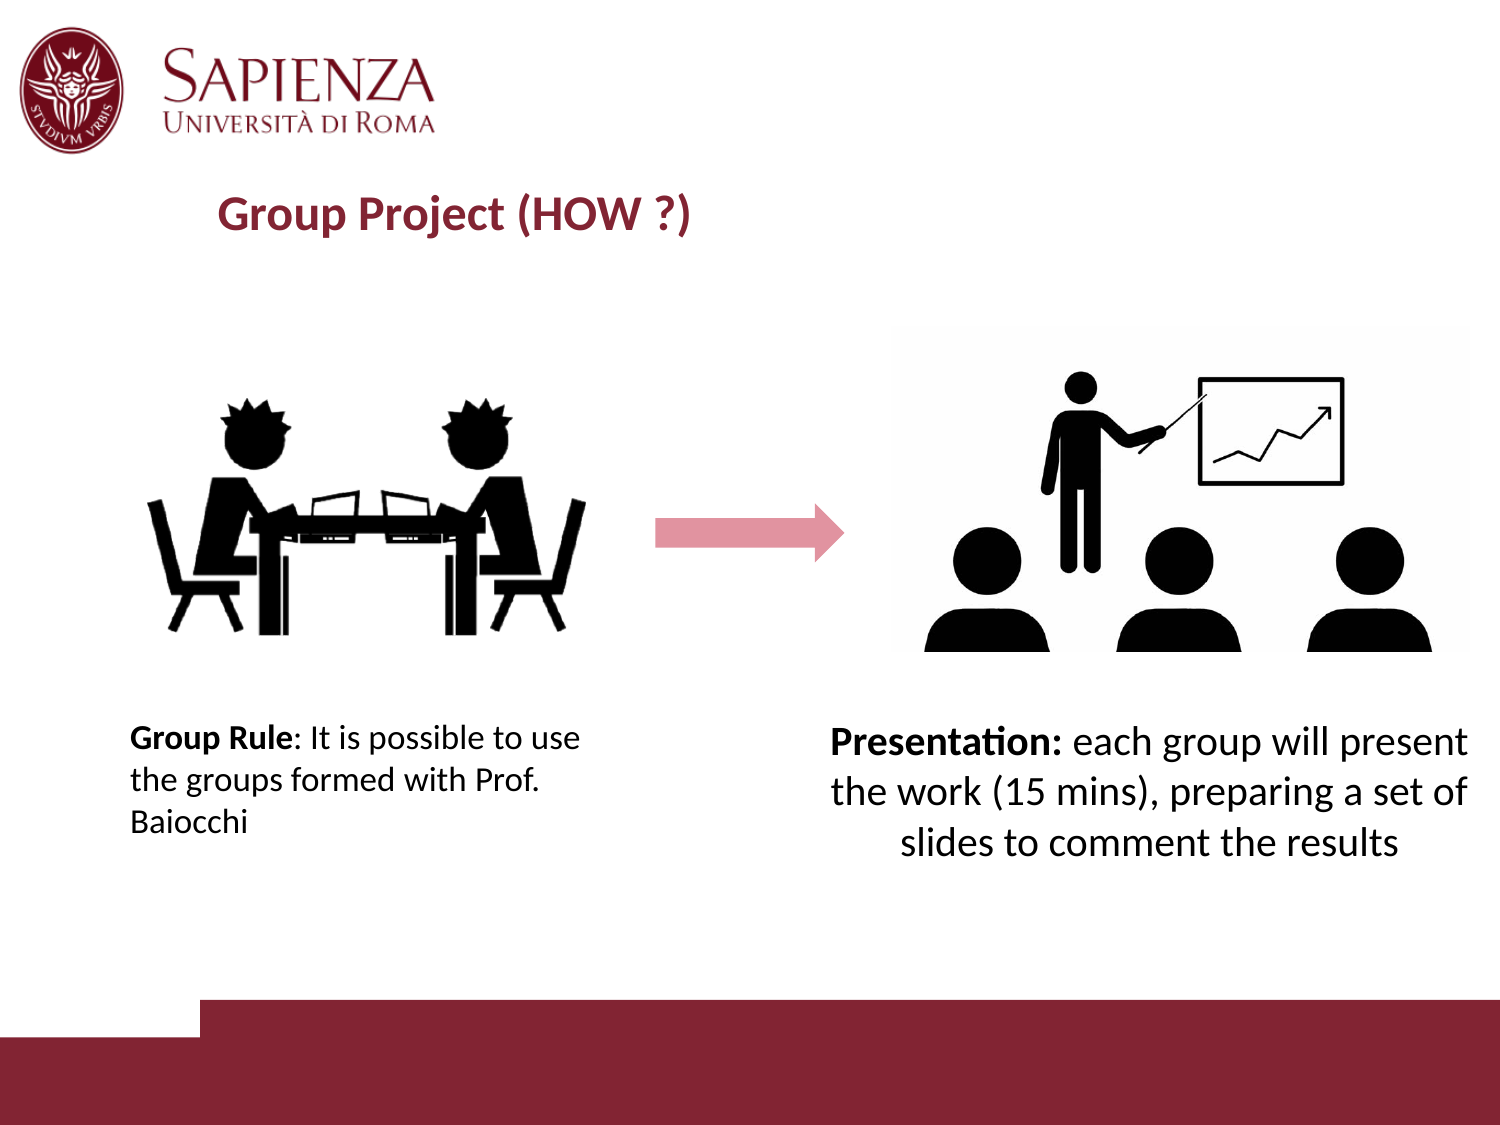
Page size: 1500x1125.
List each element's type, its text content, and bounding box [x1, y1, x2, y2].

text_box [655, 503, 845, 563]
text_box Presentation: each group will present the work (15 mins), preparing a set of slides to comment the results [809, 706, 1490, 891]
picture [891, 326, 1470, 653]
picture [147, 396, 586, 636]
list Group Rule: It is possible to use the groups formed with Prof. Baiocchi [115, 706, 618, 849]
title Group Project (HOW ?) [202, 172, 1419, 256]
